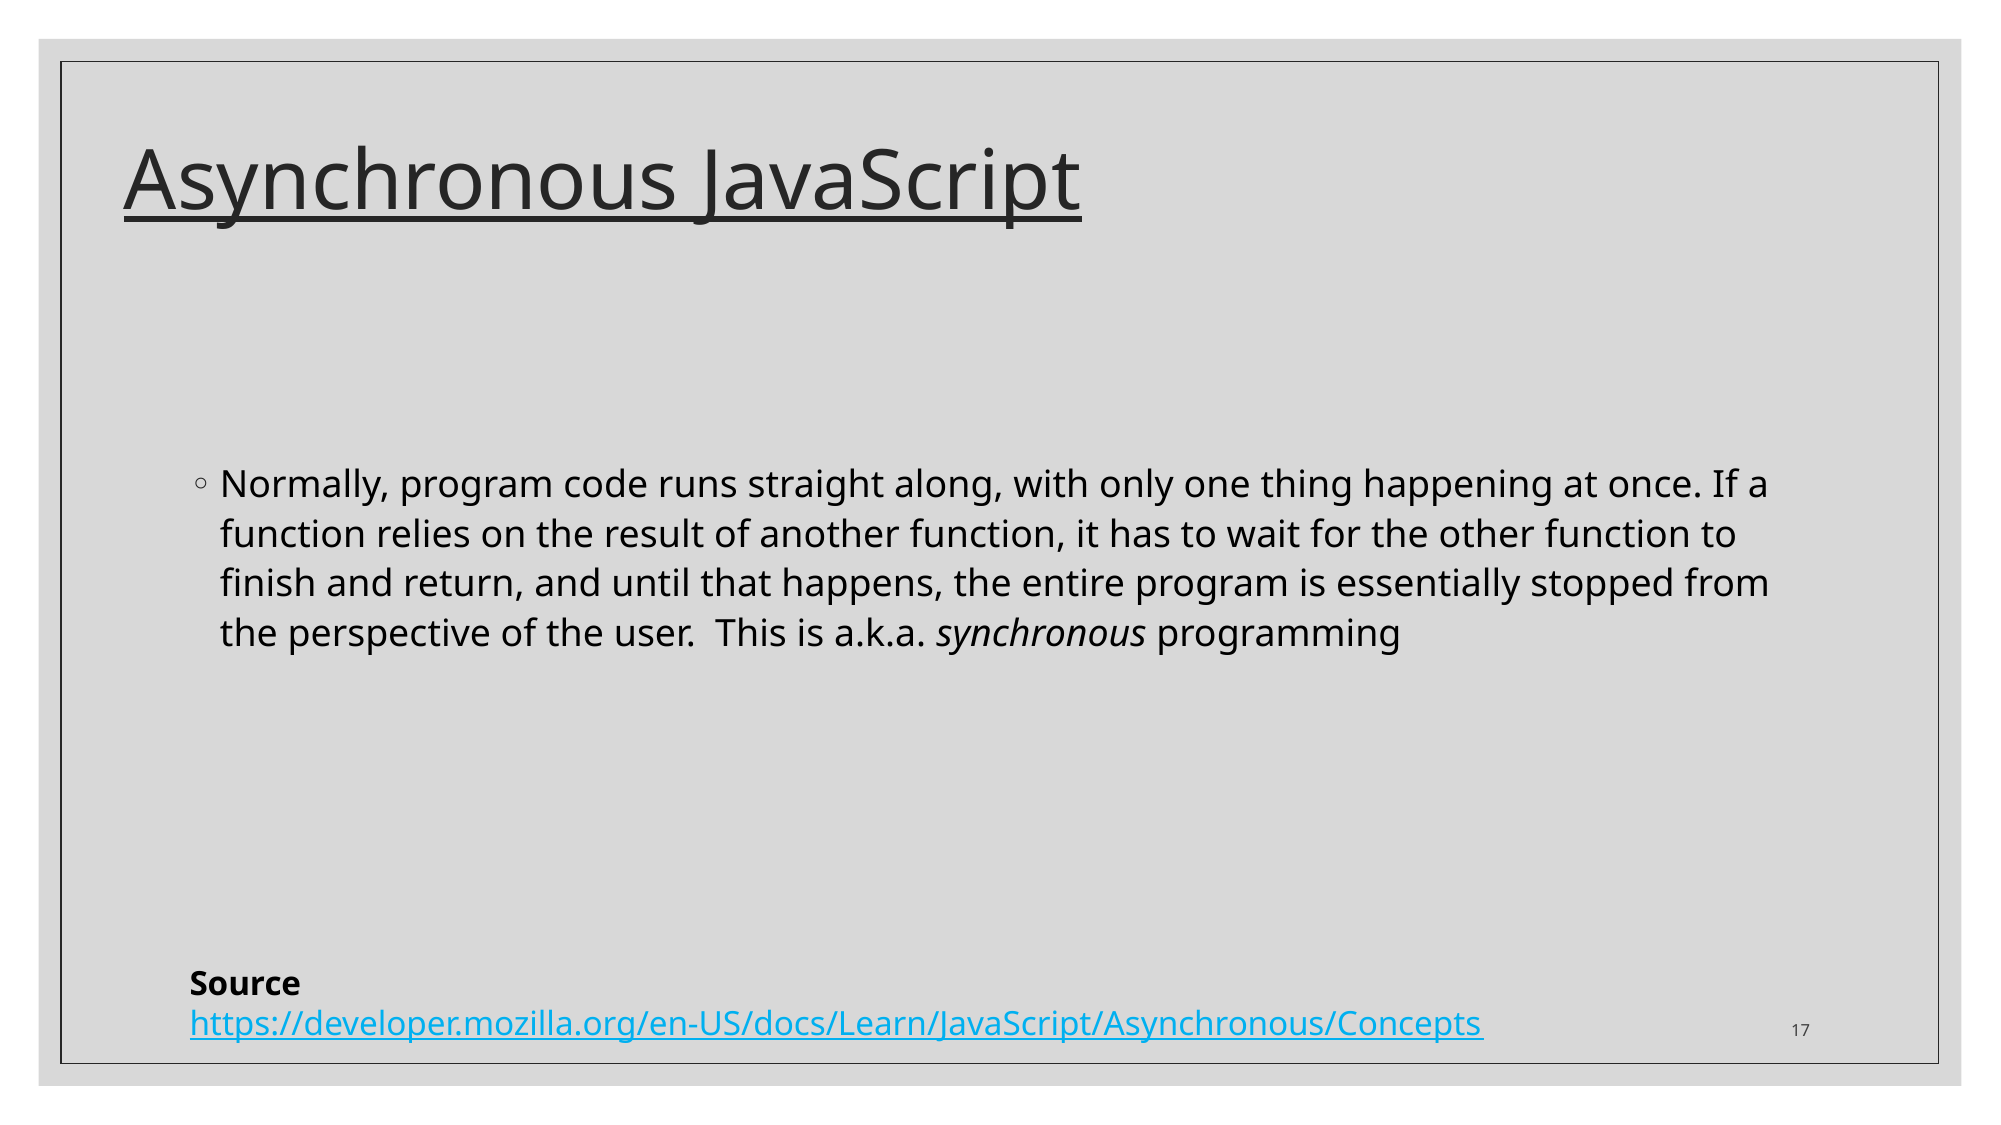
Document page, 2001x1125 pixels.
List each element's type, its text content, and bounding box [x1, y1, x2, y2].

list Normally, program code runs straight along, with only one thing happening at once. If a function relies on the result of another function, it has to wait for the other function to finish and return, and until that happens, the entire program is essentially stopped from the perspective of the user. This is a.k.a. synchronous programming [174, 448, 1825, 954]
title Asynchronous JavaScript [108, 120, 1592, 346]
text_box Source https://developer.mozilla.org/en-US/docs/Learn/JavaScript/Asynchronous/Concepts [174, 954, 1825, 1055]
